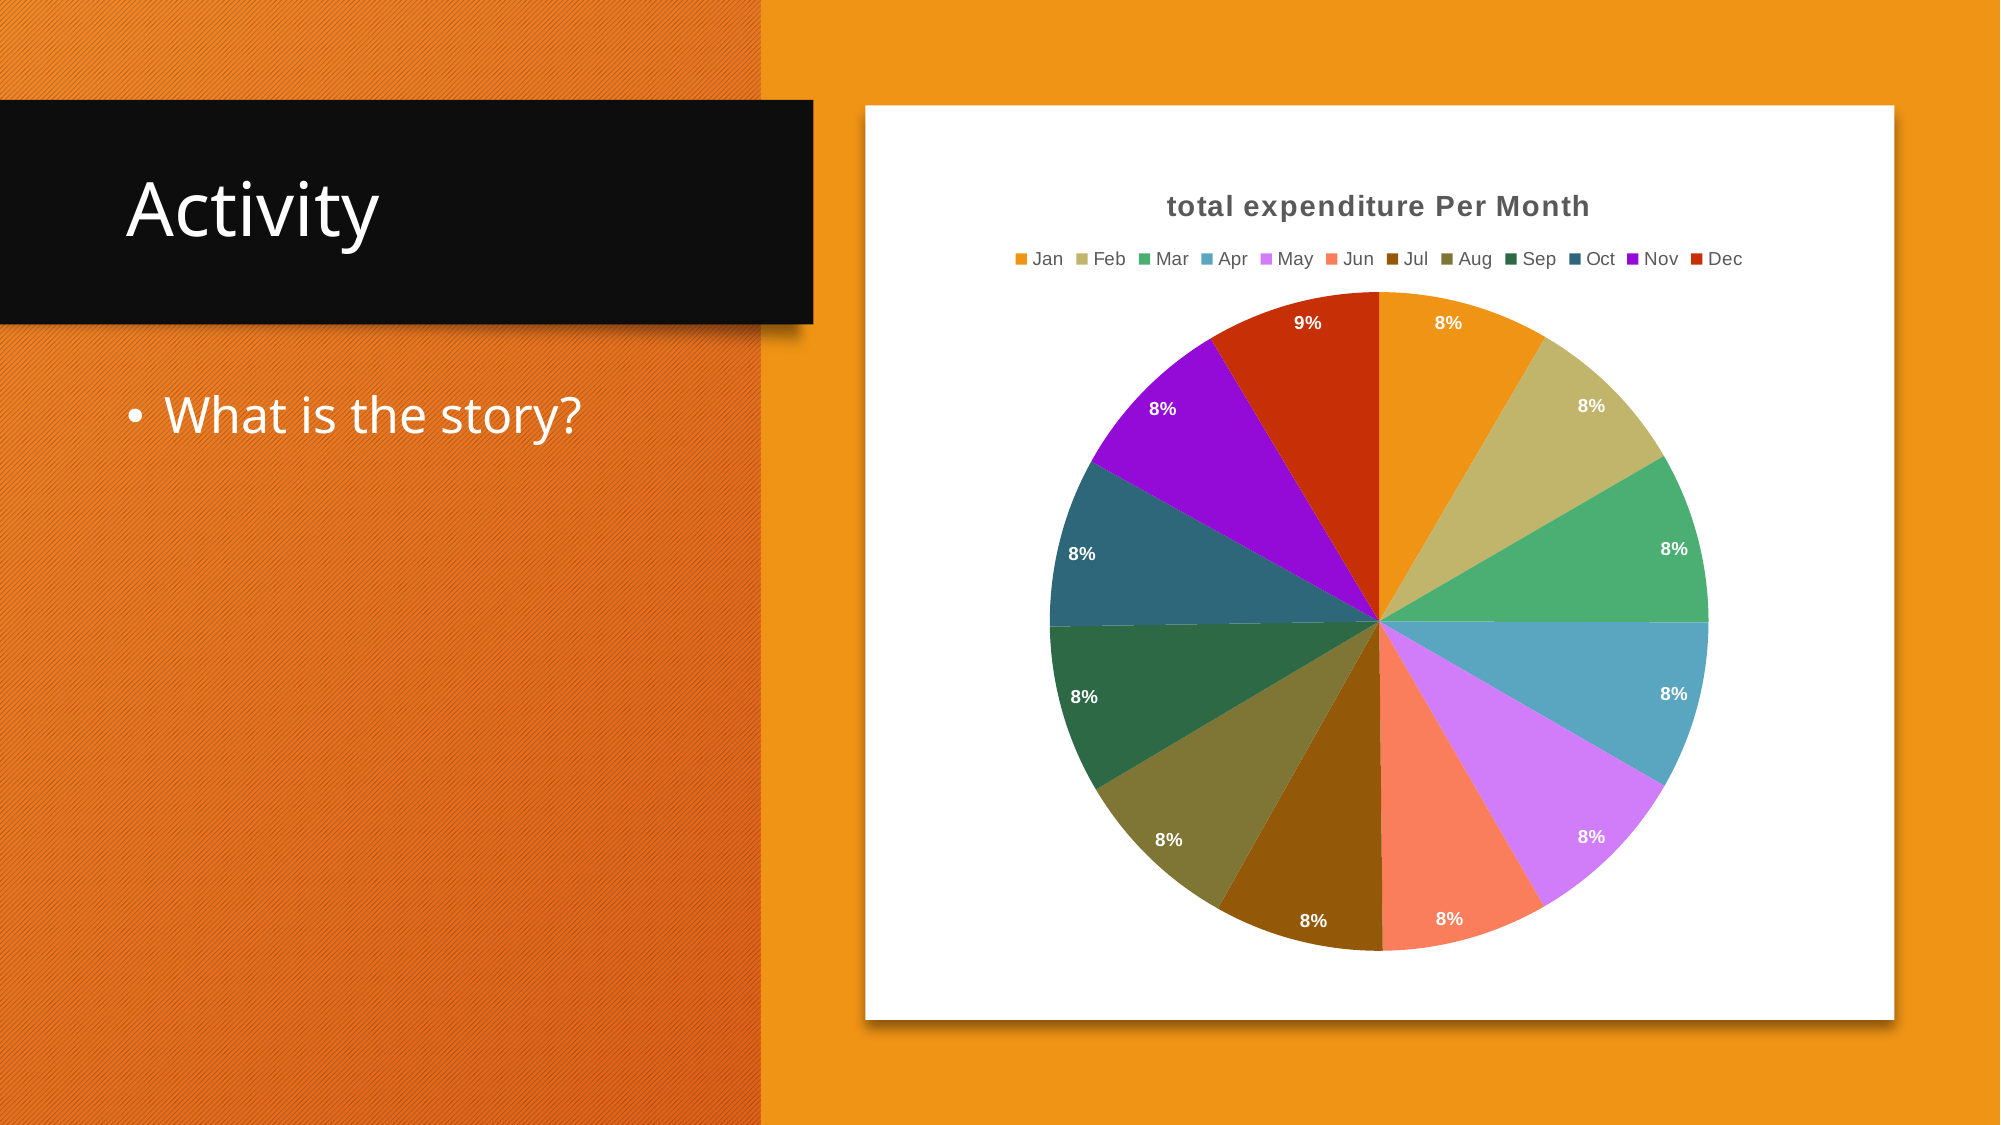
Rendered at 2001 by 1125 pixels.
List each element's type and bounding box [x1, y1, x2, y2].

chart [917, 156, 1842, 968]
picture [0, 0, 2000, 1125]
